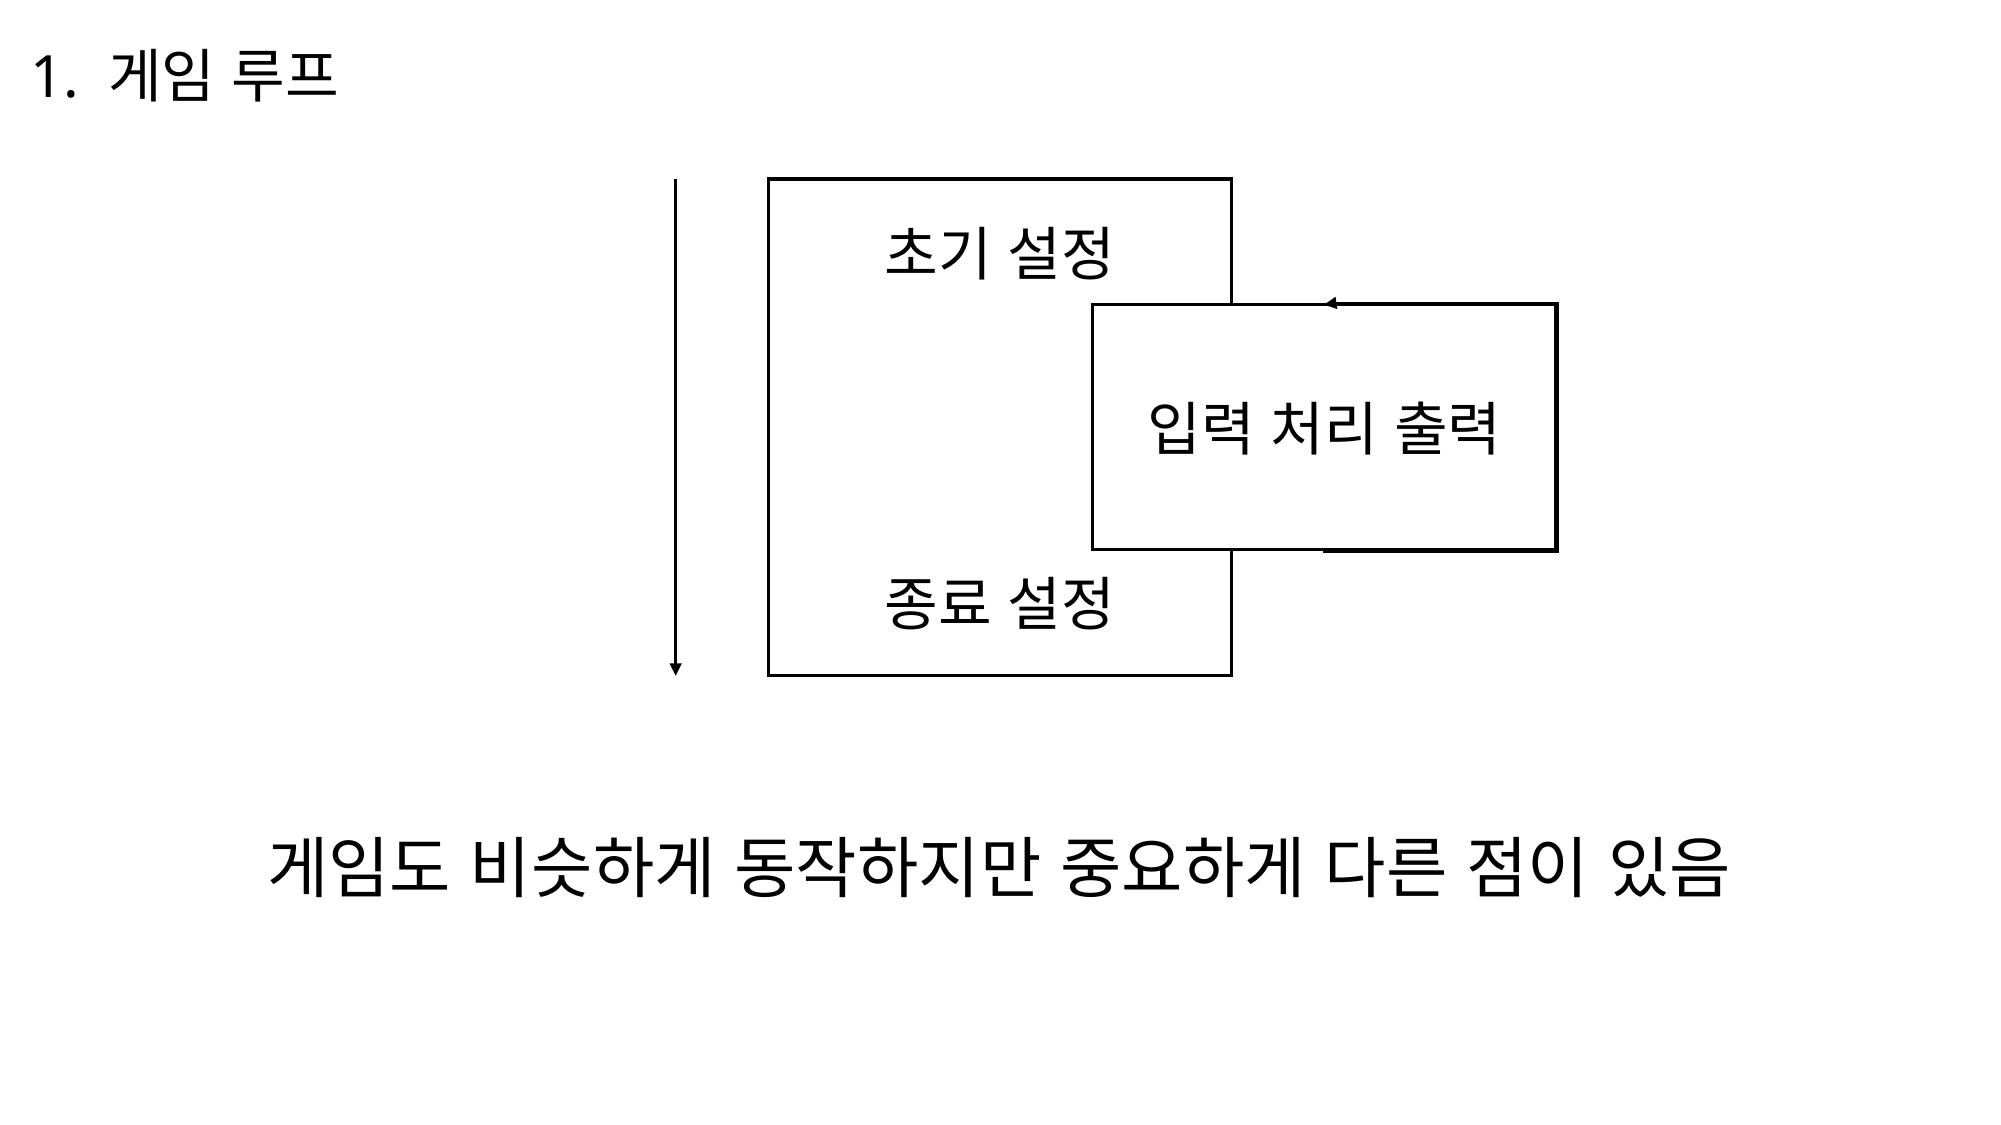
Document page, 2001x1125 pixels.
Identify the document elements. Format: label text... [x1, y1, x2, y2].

text_box 1. 게임 루프 [15, 31, 354, 117]
text_box 초기 설정 종료 설정 [767, 177, 1233, 677]
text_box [1201, 426, 1448, 430]
text_box 게임도 비슷하게 동작하지만 중요하게 다른 점이 있음 [252, 818, 1748, 914]
text_box 입력 처리 출력 [1091, 303, 1555, 551]
